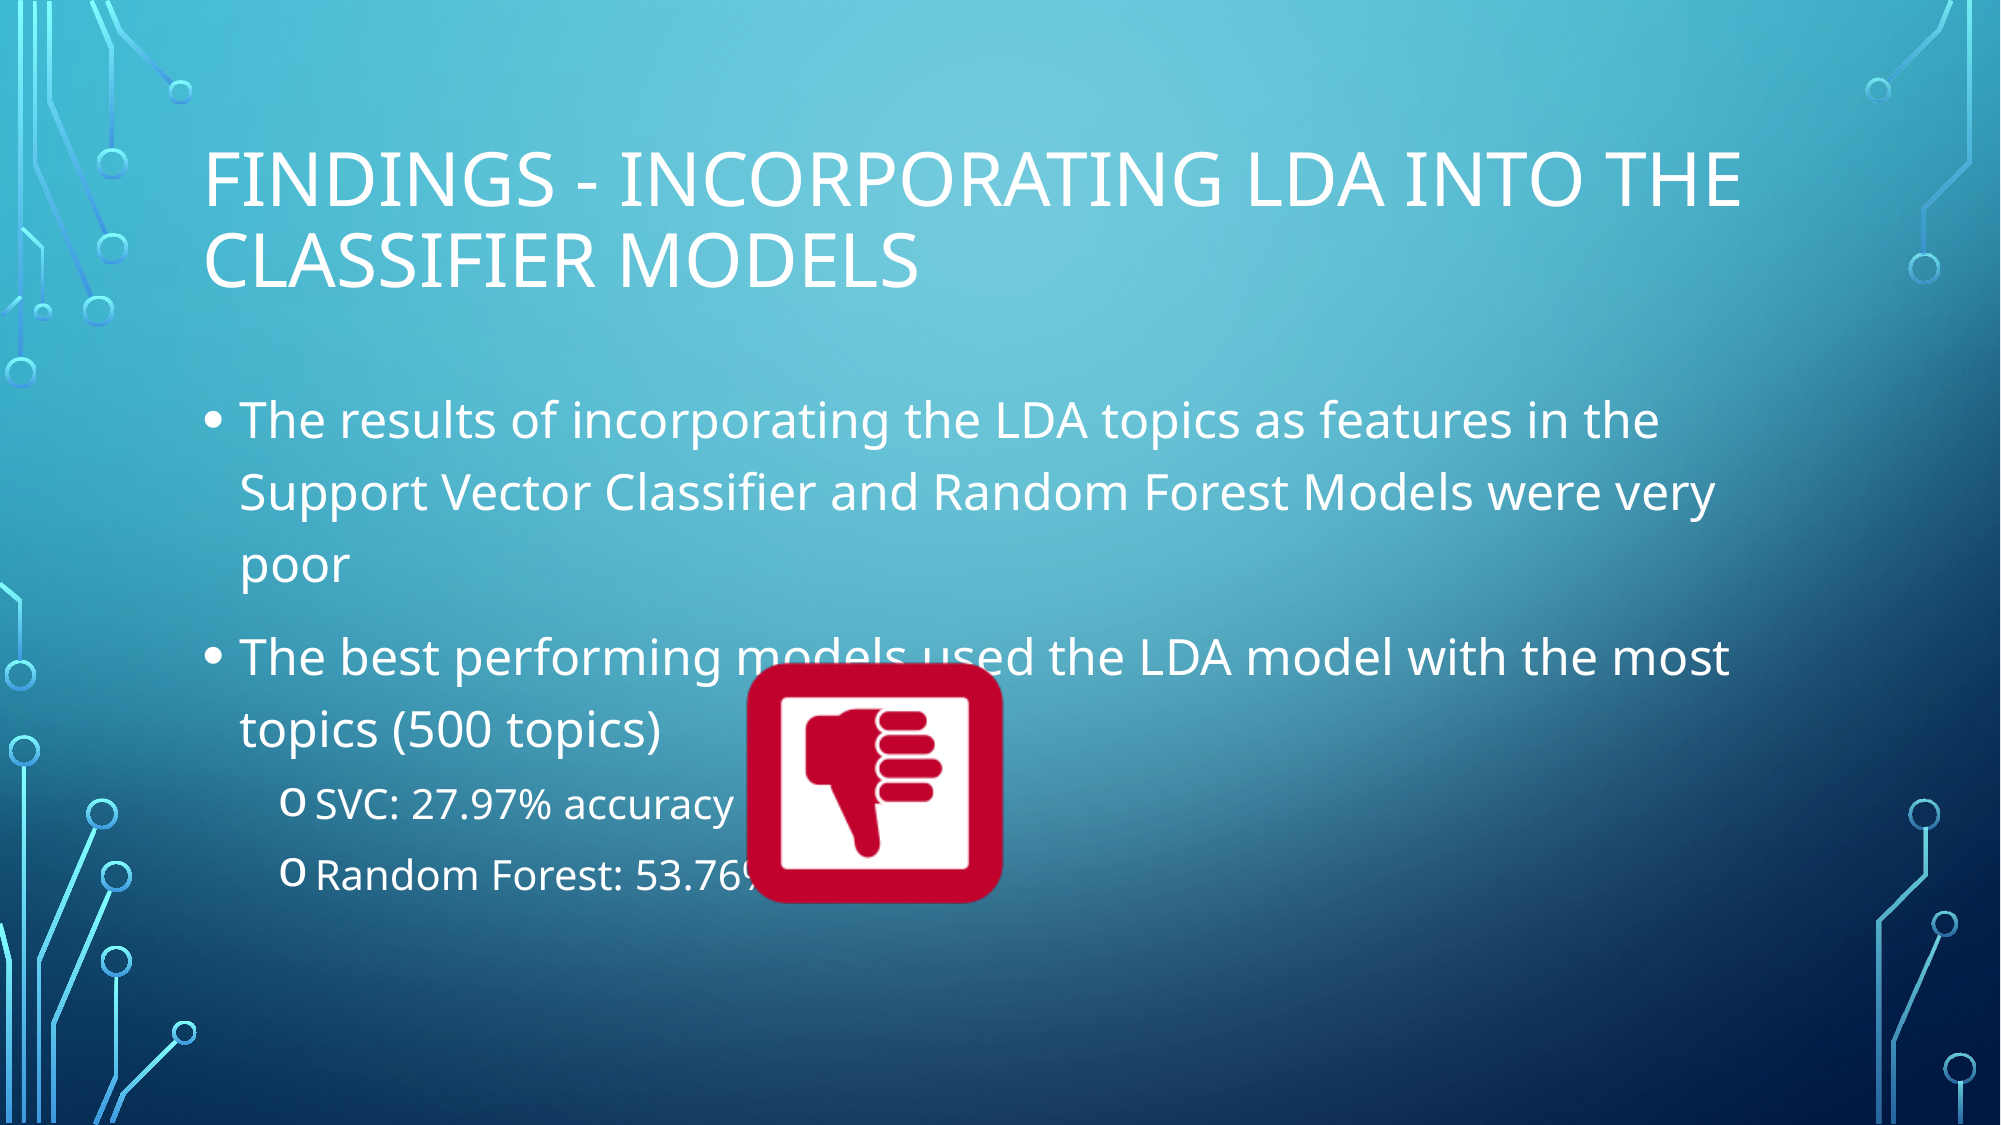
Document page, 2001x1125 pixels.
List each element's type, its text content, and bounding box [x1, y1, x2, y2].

list The results of incorporating the LDA topics as features in the Support Vector Classifier and Random Forest Models were very poor The best performing models used the LDA model with the most topics (500 topics) SVC: 27.97% accuracy Random Forest: 53.76% [187, 369, 1813, 950]
title Findings - Incorporating LDA into The Classifier Models [187, 101, 1813, 344]
picture [731, 591, 1022, 1002]
